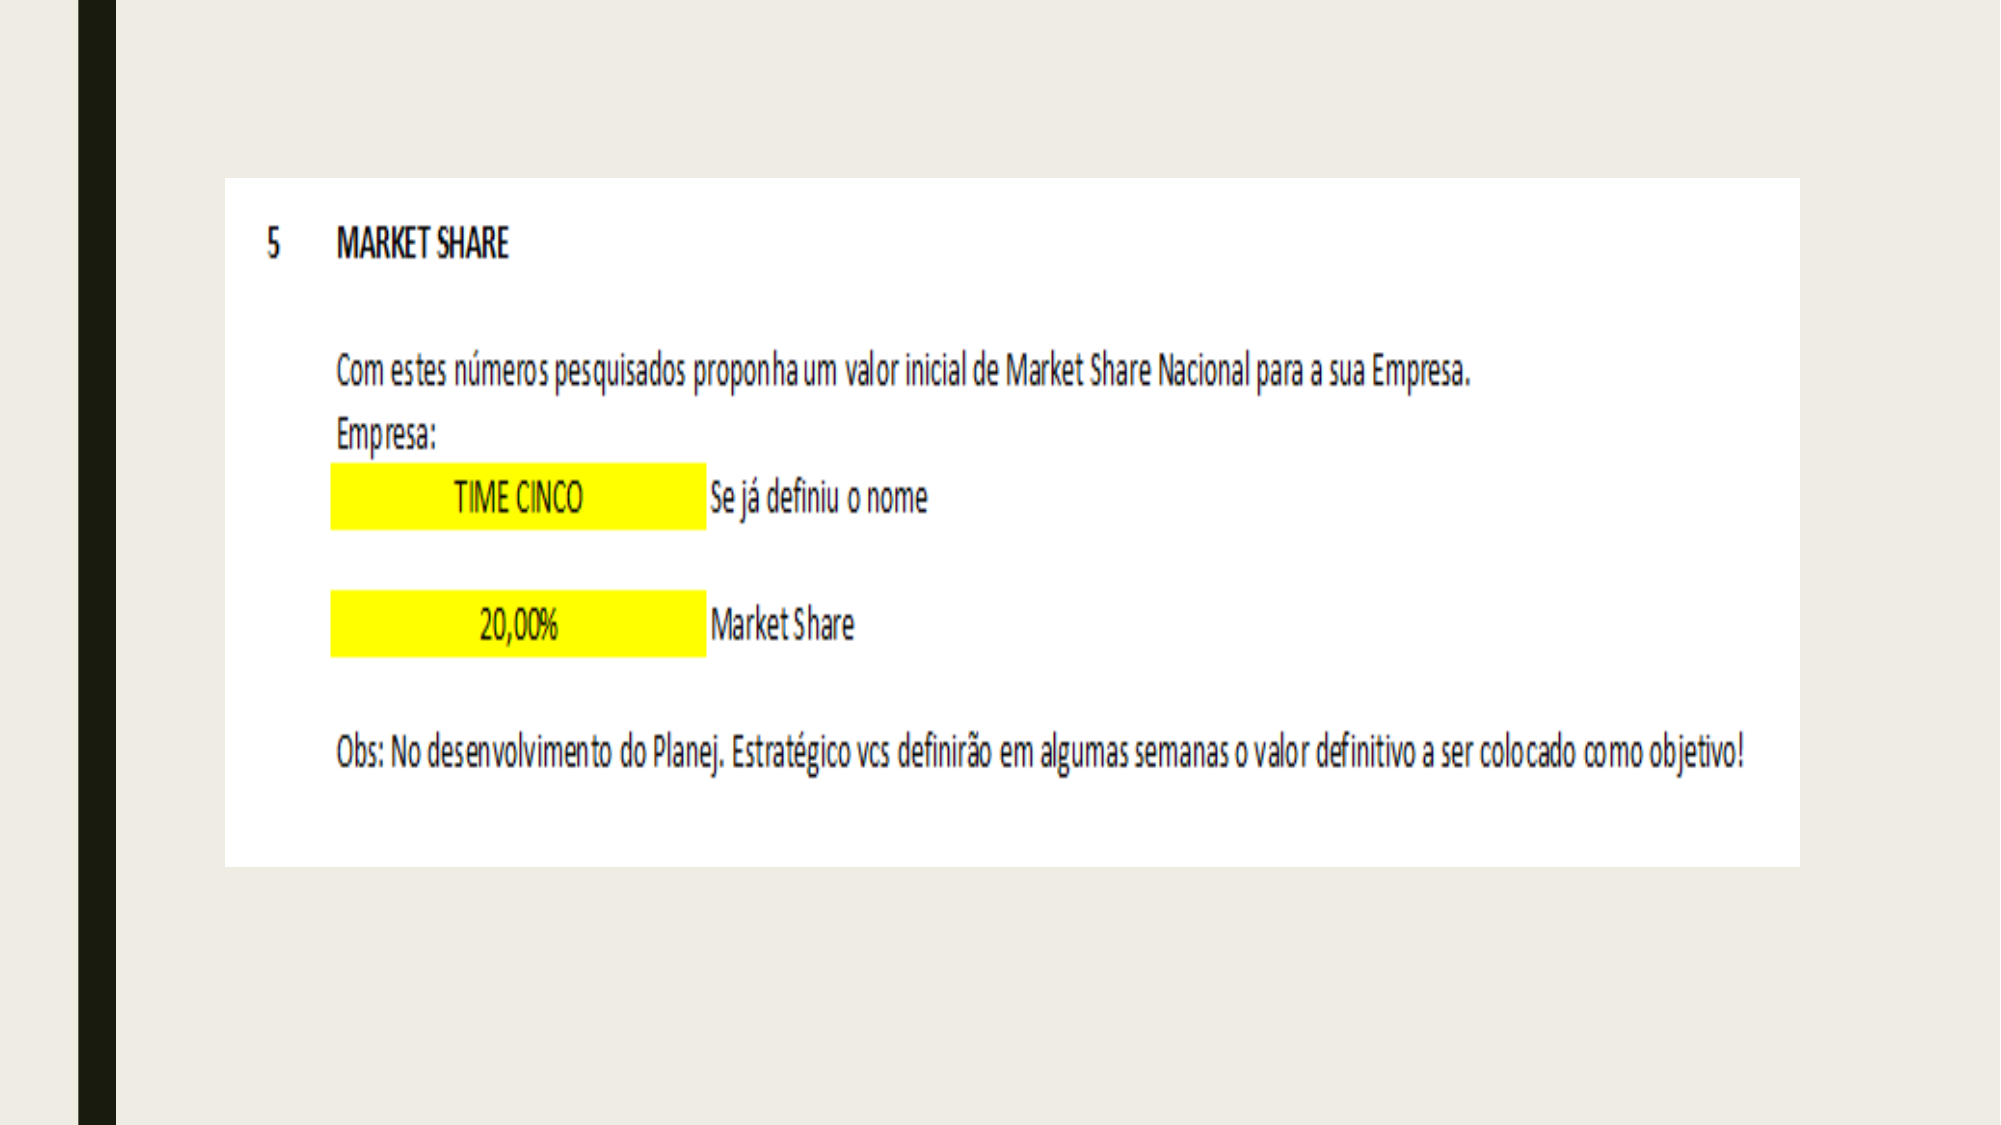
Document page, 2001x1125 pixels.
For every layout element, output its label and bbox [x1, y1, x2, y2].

picture [224, 178, 1800, 867]
